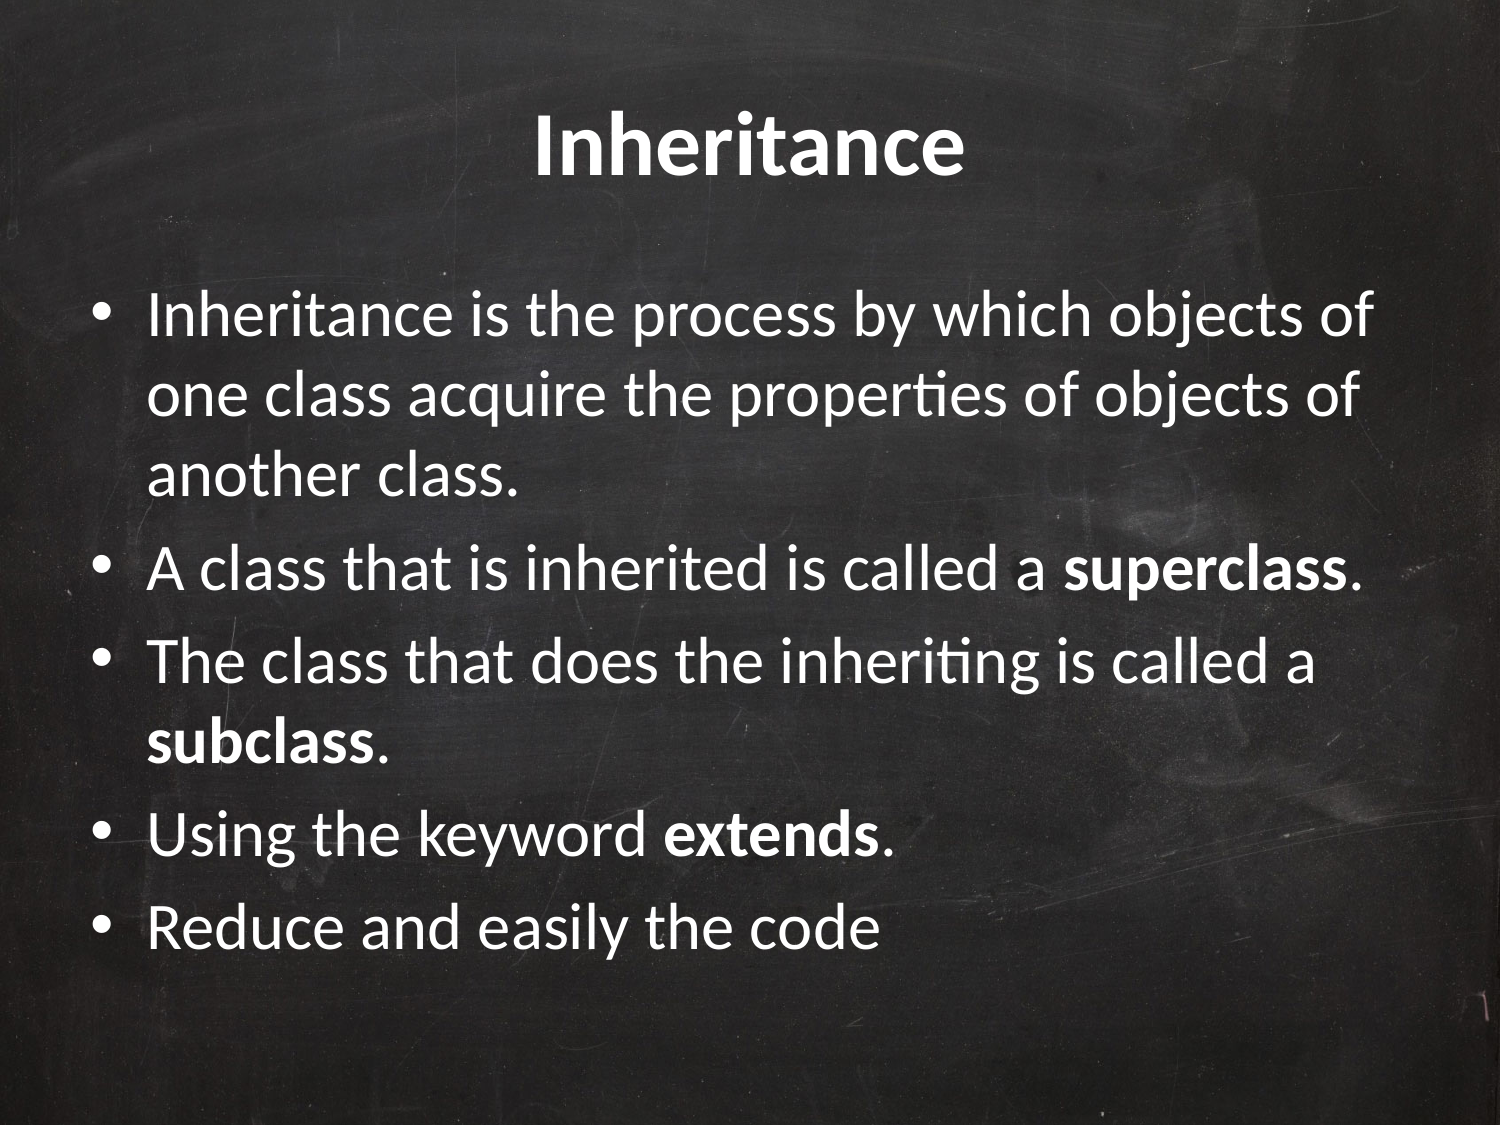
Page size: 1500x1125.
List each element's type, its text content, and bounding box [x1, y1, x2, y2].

list Inheritance is the process by which objects of one class acquire the properties of objects of another class. A class that is inherited is called a superclass. The class that does the inheriting is called a subclass. Using the keyword extends. Reduce and easily the code [75, 262, 1425, 1005]
picture [0, 0, 1500, 1125]
title Inheritance [75, 45, 1425, 233]
